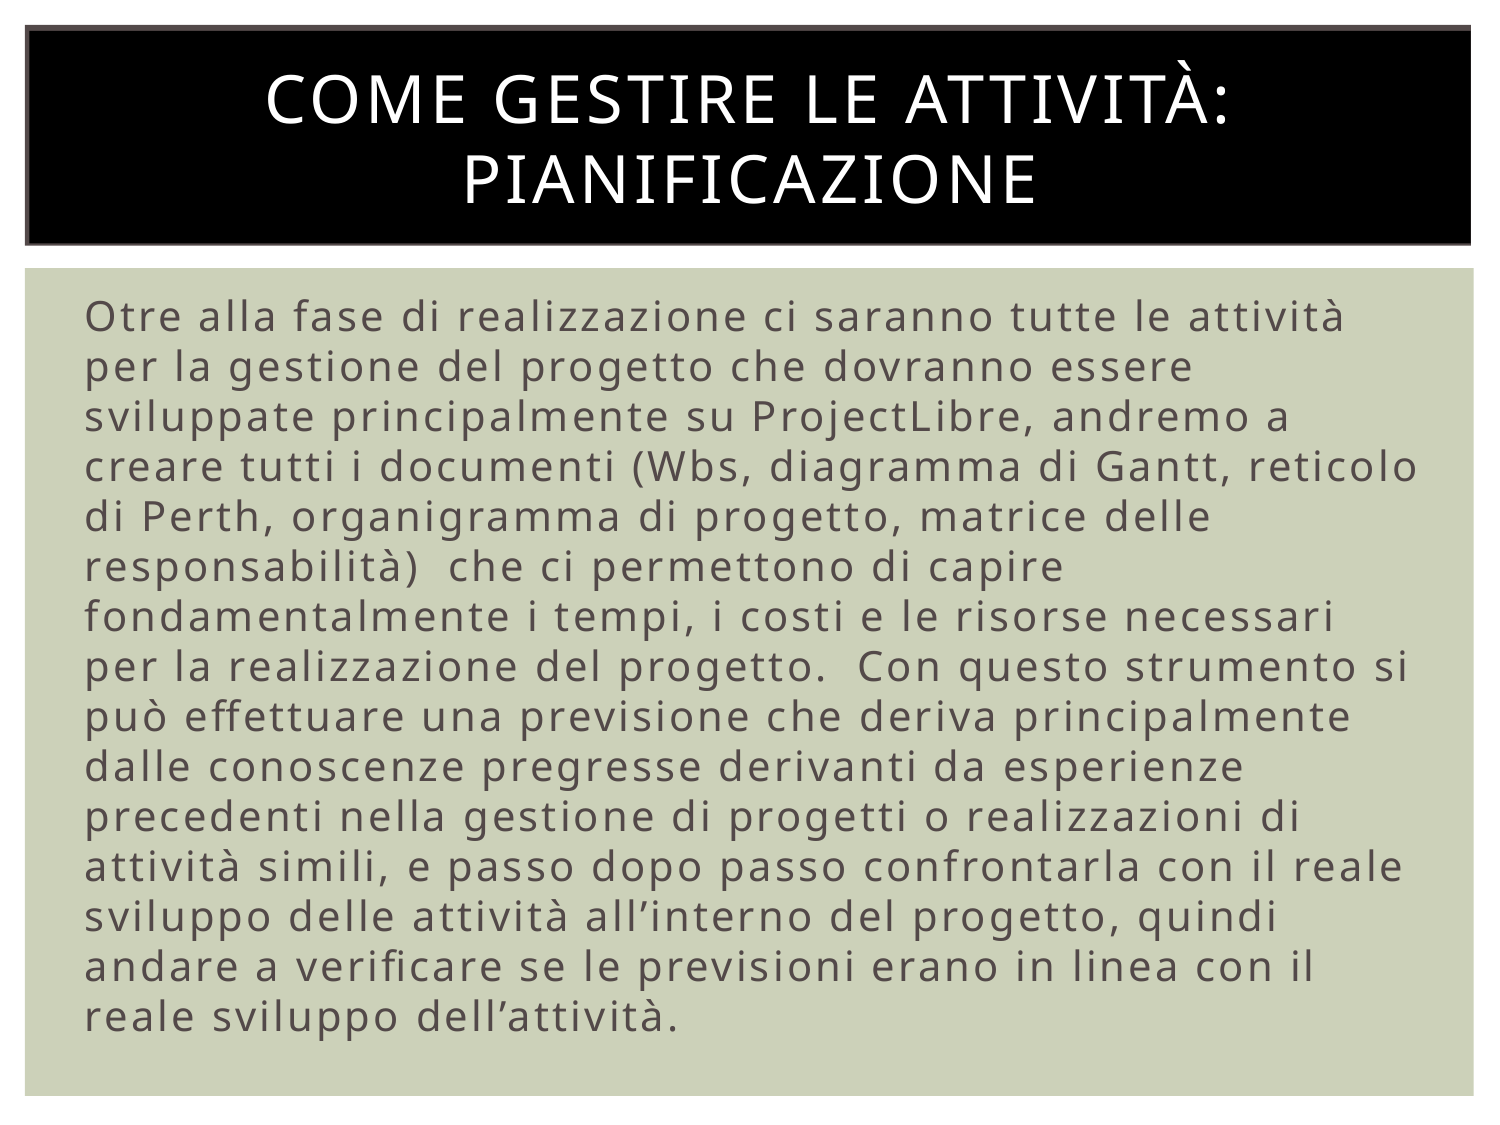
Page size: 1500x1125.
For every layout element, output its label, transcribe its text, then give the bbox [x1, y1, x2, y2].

title Come gestire le attività: pianificazione [29, 30, 1471, 244]
list Otre alla fase di realizzazione ci saranno tutte le attività per la gestione del progetto che dovranno essere sviluppate principalmente su ProjectLibre, andremo a creare tutti i documenti (Wbs, diagramma di Gantt, reticolo di Perth, organigramma di progetto, matrice delle responsabilità) che ci permettono di capire fondamentalmente i tempi, i costi e le risorse necessari per la realizzazione del progetto. Con questo strumento si può effettuare una previsione che deriva principalmente dalle conoscenze pregresse derivanti da esperienze precedenti nella gestione di progetti o realizzazioni di attività simili, e passo dopo passo confrontarla con il reale sviluppo delle attività all’interno del progetto, quindi andare a verificare se le previsioni erano in linea con il reale sviluppo dell’attività. [62, 281, 1442, 1005]
